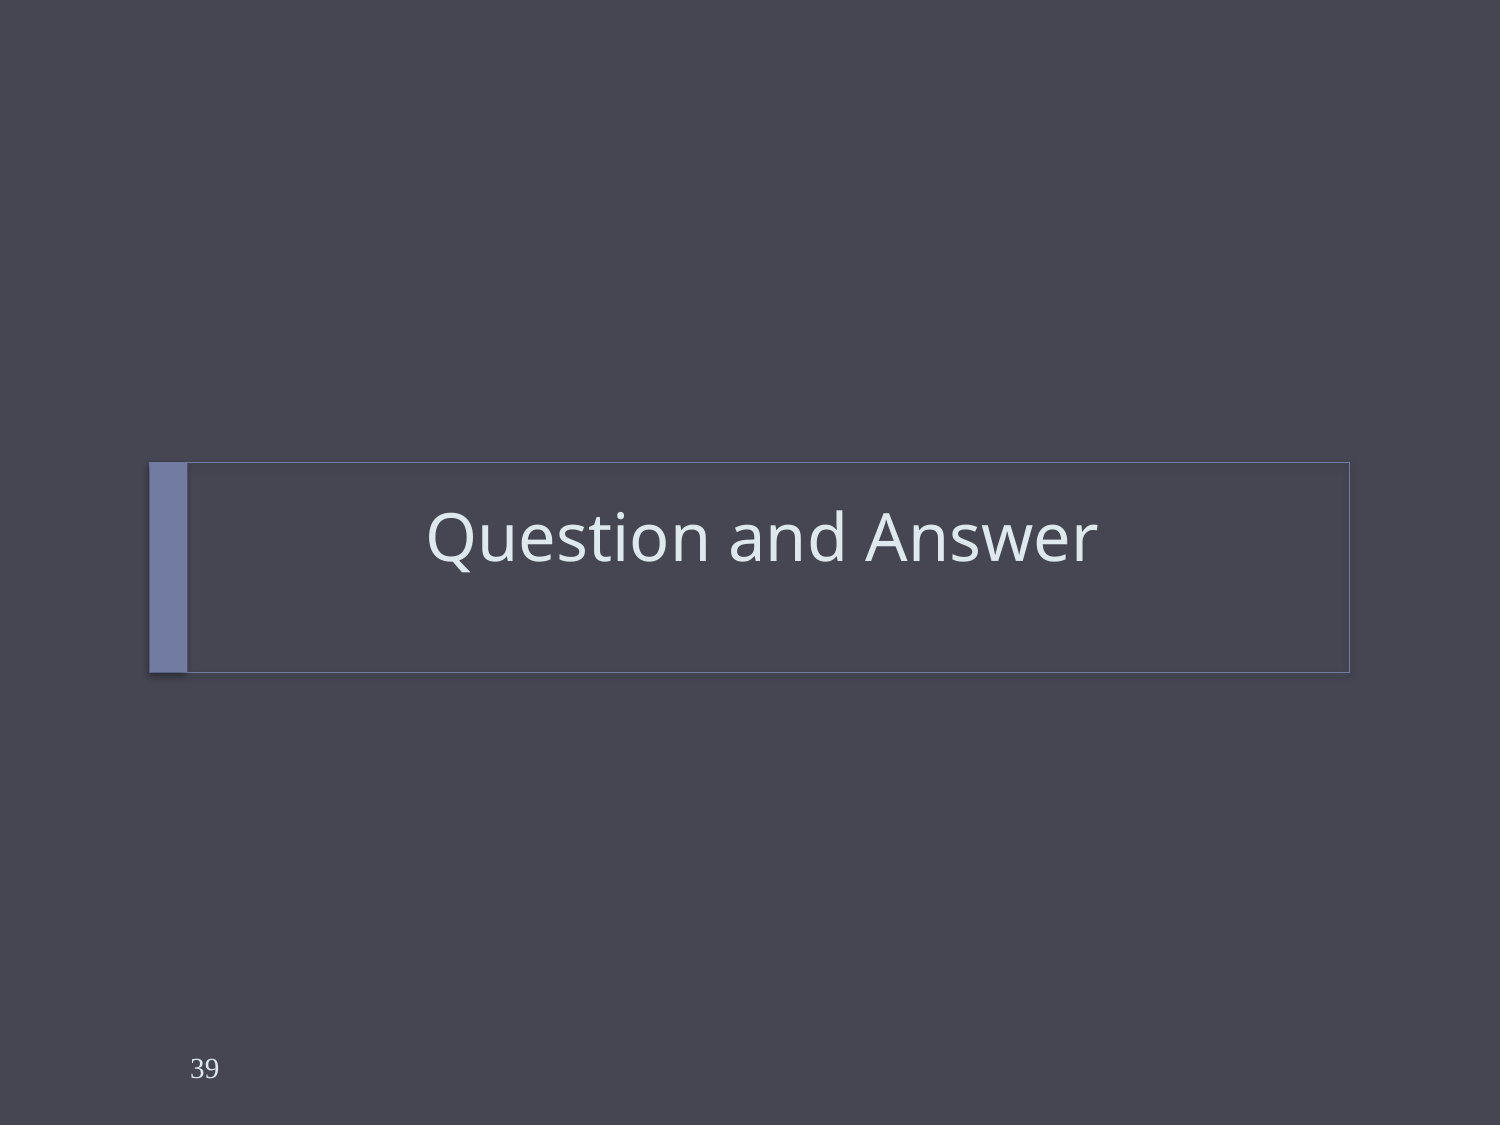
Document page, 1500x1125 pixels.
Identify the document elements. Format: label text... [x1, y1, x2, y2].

slide_number 39 [175, 1042, 425, 1103]
title Question and Answer [200, 487, 1325, 663]
